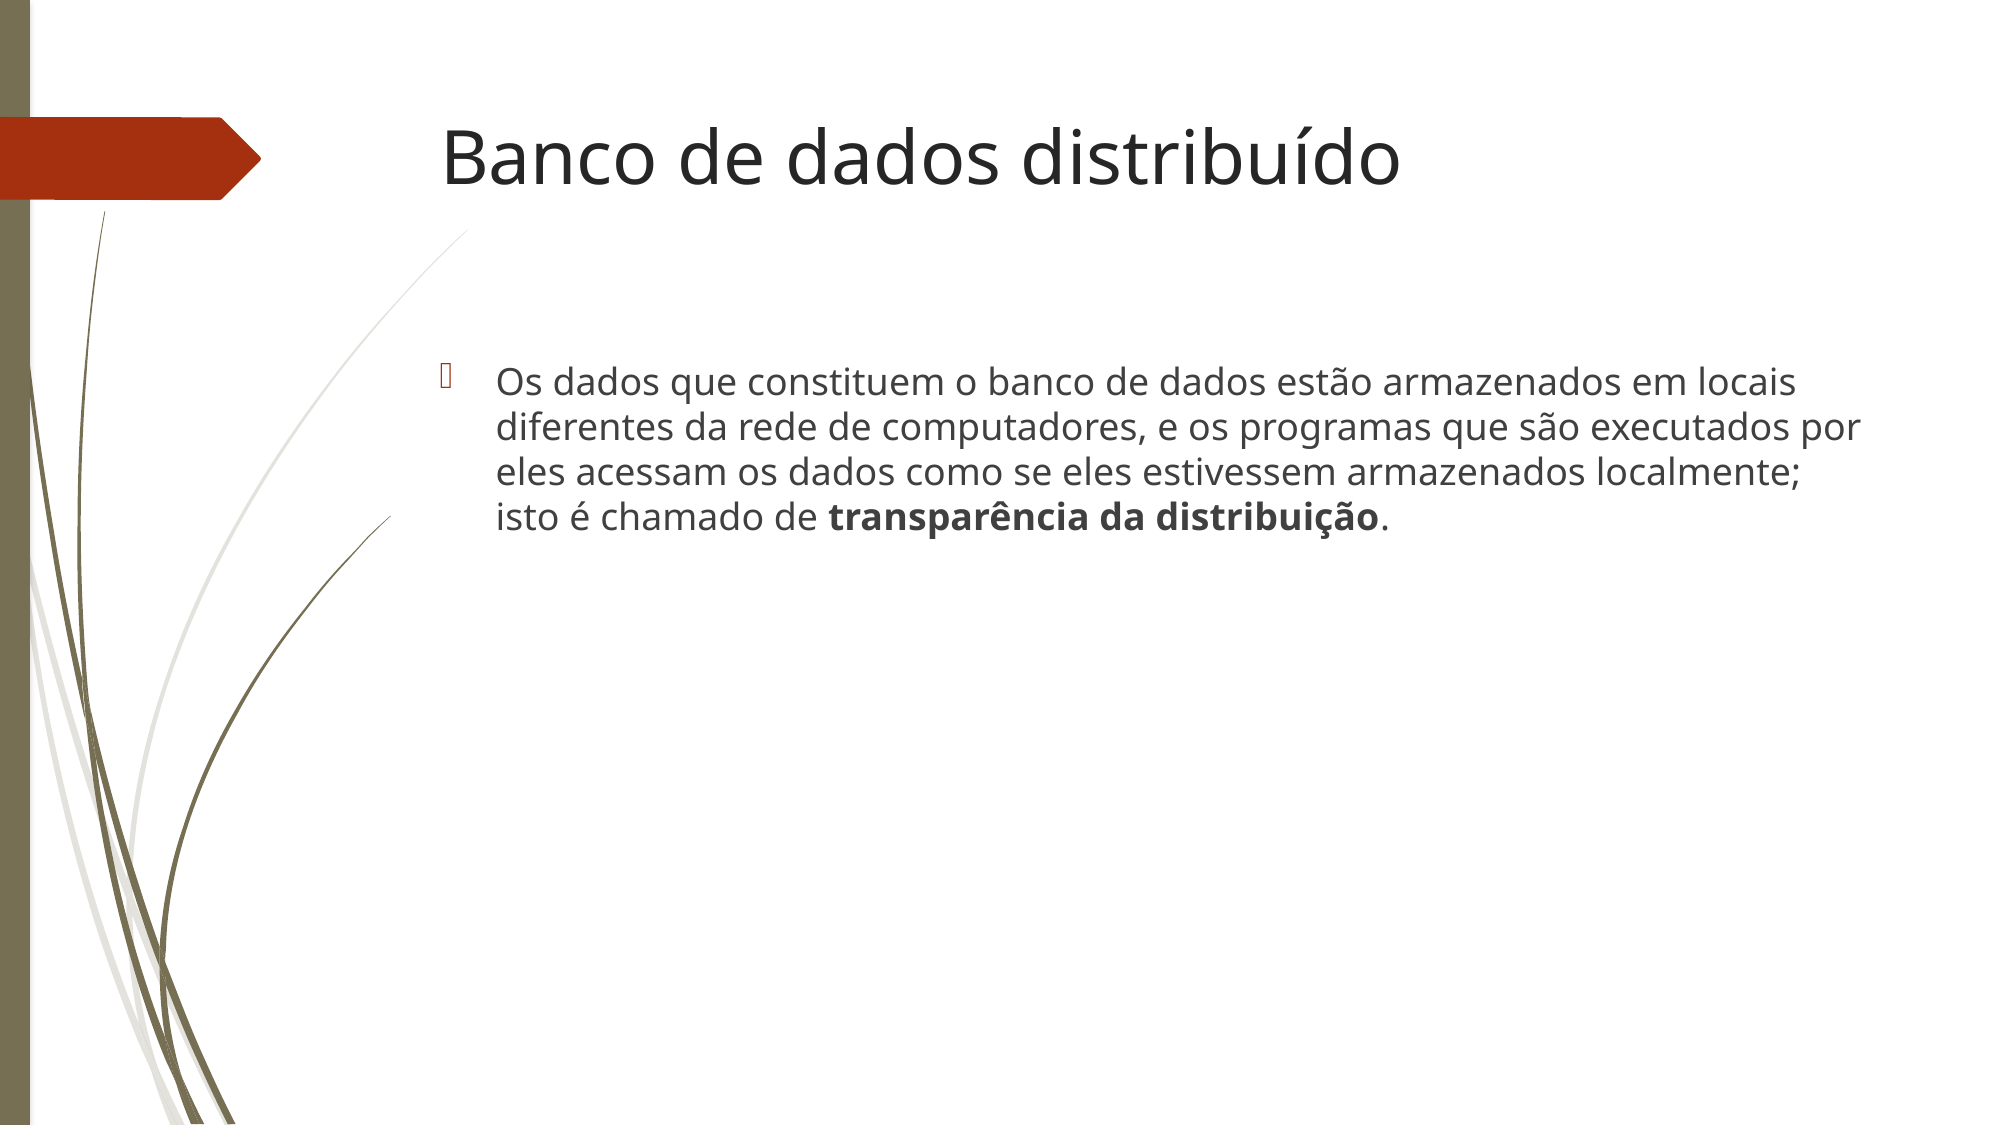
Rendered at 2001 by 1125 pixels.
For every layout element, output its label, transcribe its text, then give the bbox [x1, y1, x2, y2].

text_box Os dados que constituem o banco de dados estão armazenados em locais diferentes da rede de computadores, e os programas que são executados por eles acessam os dados como se eles estivessem armazenados localmente; isto é chamado de transparência da distribuição. [424, 350, 1888, 1064]
text_box Banco de dados distribuído [425, 102, 1888, 313]
